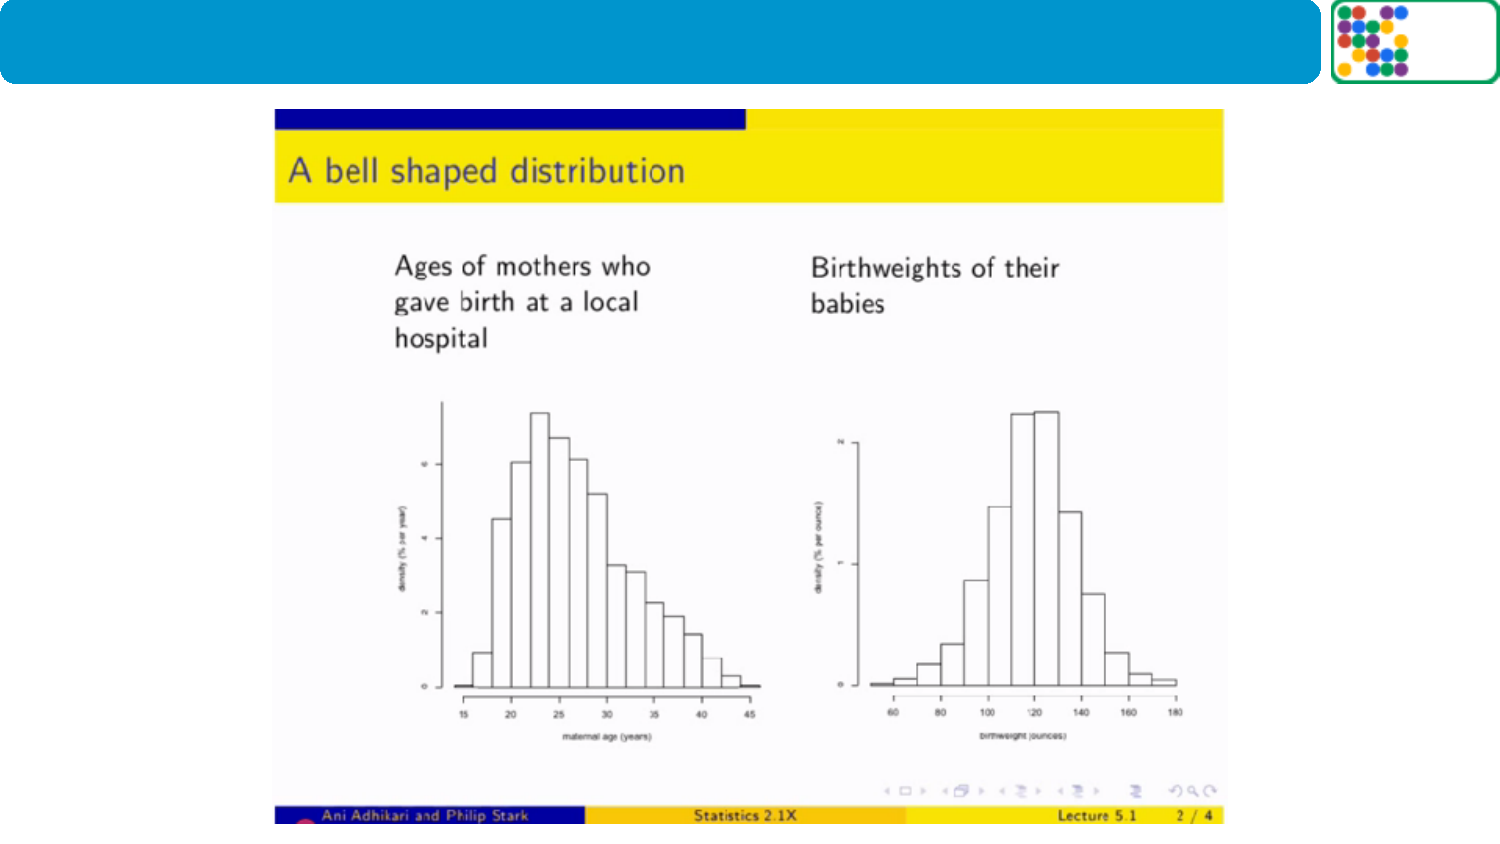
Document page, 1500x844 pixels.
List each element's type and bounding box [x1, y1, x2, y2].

picture [0, 0, 6, 8]
picture [0, 75, 8, 84]
picture [1312, 0, 1500, 84]
picture [272, 109, 1228, 824]
